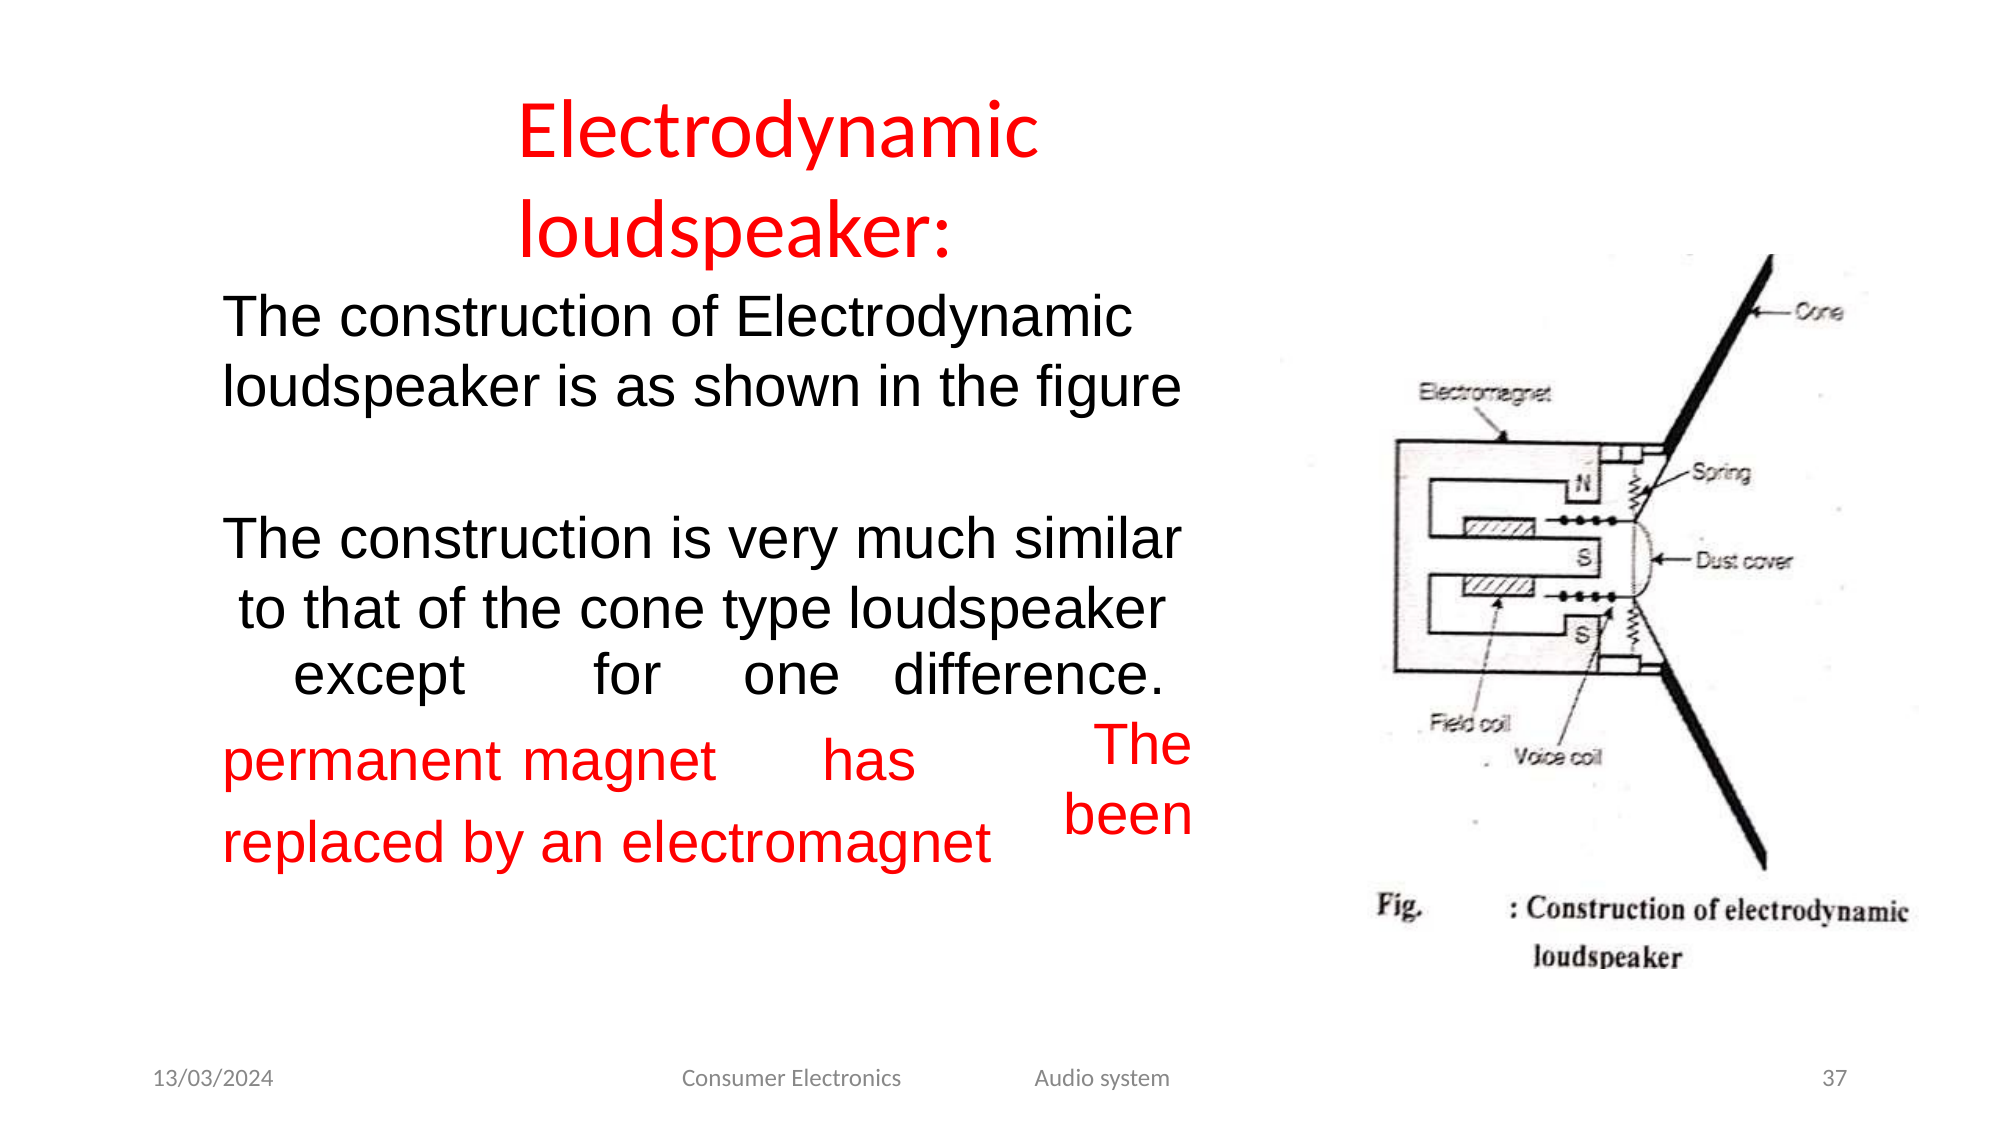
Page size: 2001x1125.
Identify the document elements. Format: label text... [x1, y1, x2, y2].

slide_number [150, 1060, 276, 1125]
slide_number 37 [1815, 1060, 1854, 1125]
picture [1279, 254, 1919, 969]
text_box The construction of Electrodynamic loudspeaker is as shown in the figure The construction is very much similar to that of the cone type loudspeaker [220, 275, 1195, 634]
text_box except for one difference. The been [220, 634, 1195, 847]
text_box permanent magnet has replaced by an electromagnet [220, 704, 995, 874]
title Electrodynamic loudspeaker: [515, 72, 1485, 275]
footer Audio system [1032, 1060, 1320, 1125]
text_box Consumer Electronics [680, 1060, 1009, 1092]
